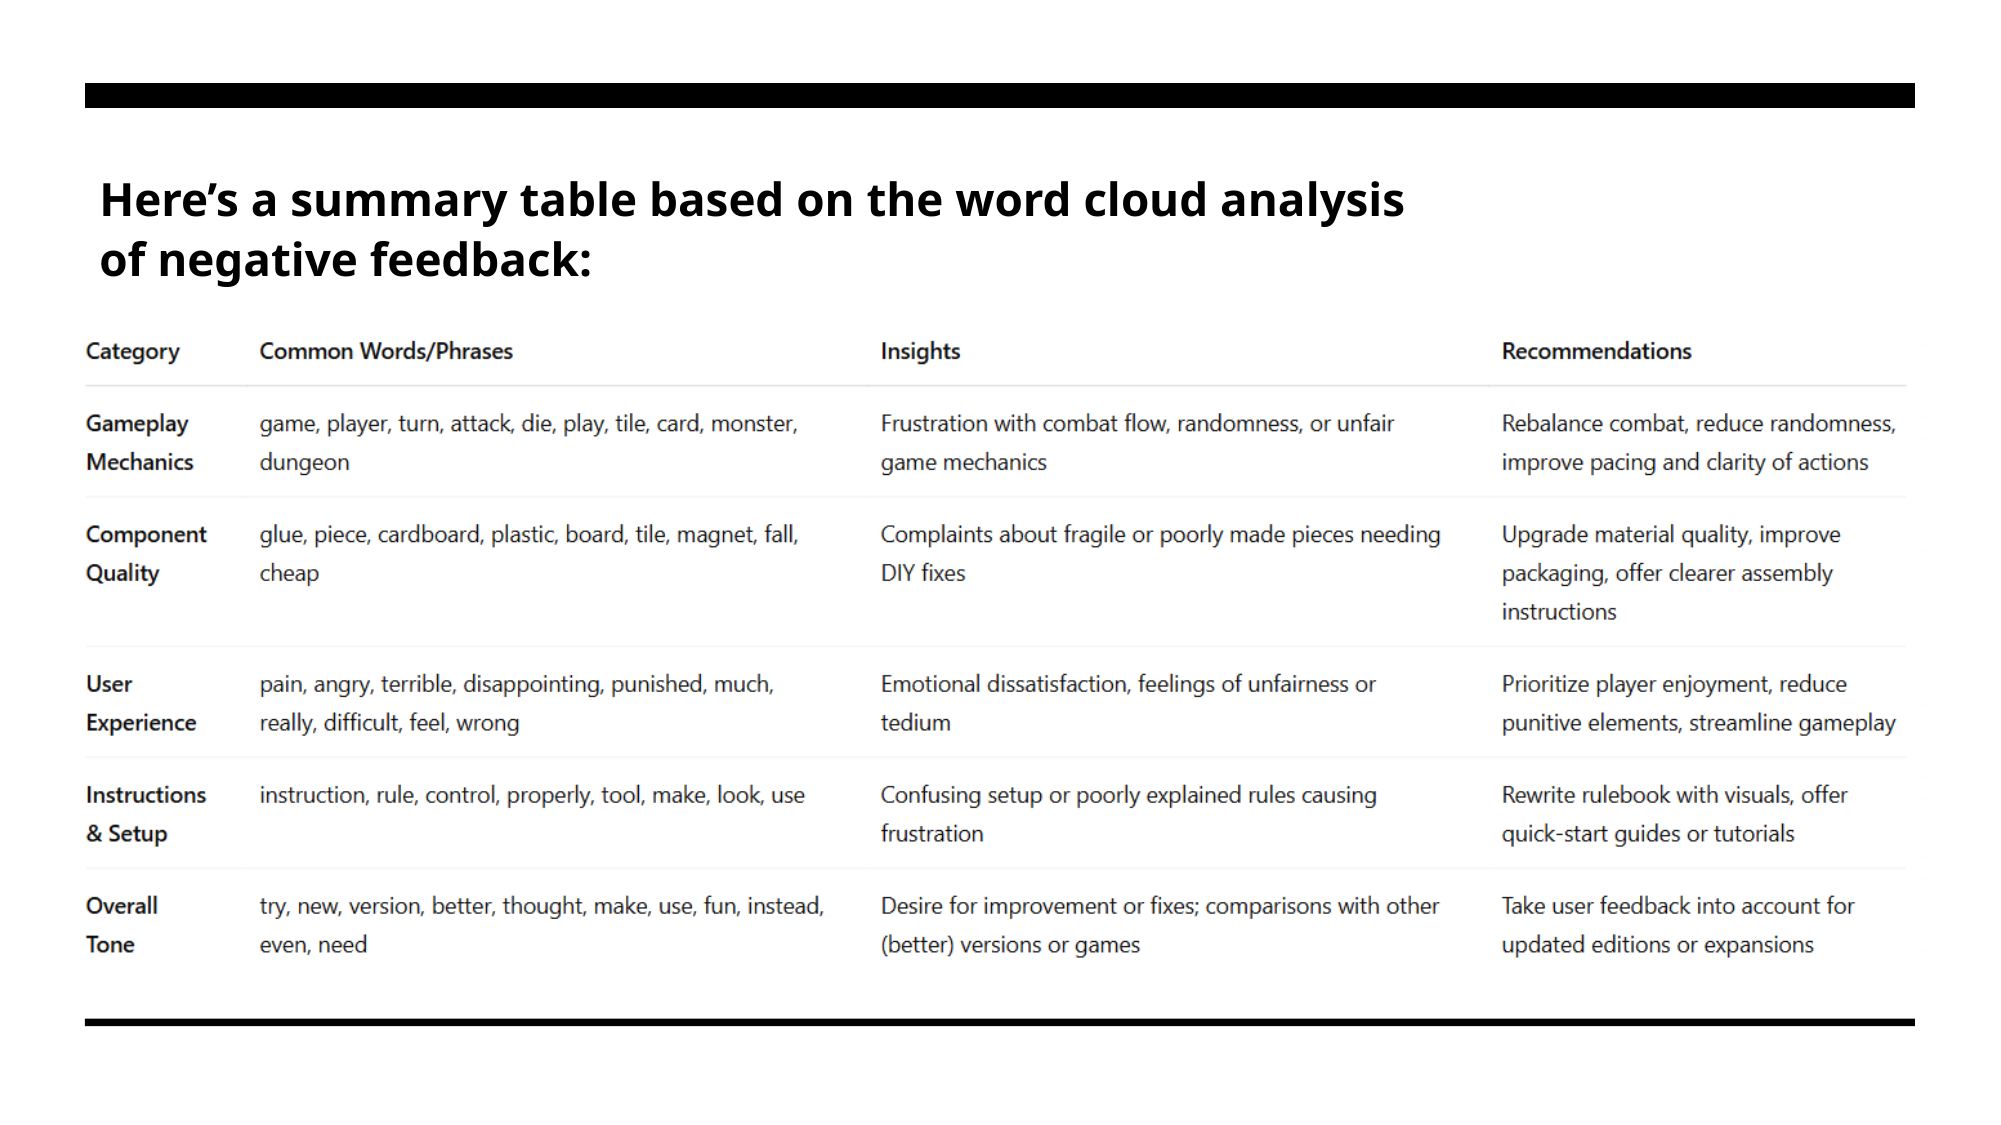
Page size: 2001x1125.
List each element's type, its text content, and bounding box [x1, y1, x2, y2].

subtitle Here’s a summary table based on the word cloud analysis of negative feedback: [84, 63, 1456, 294]
picture [65, 314, 1935, 990]
